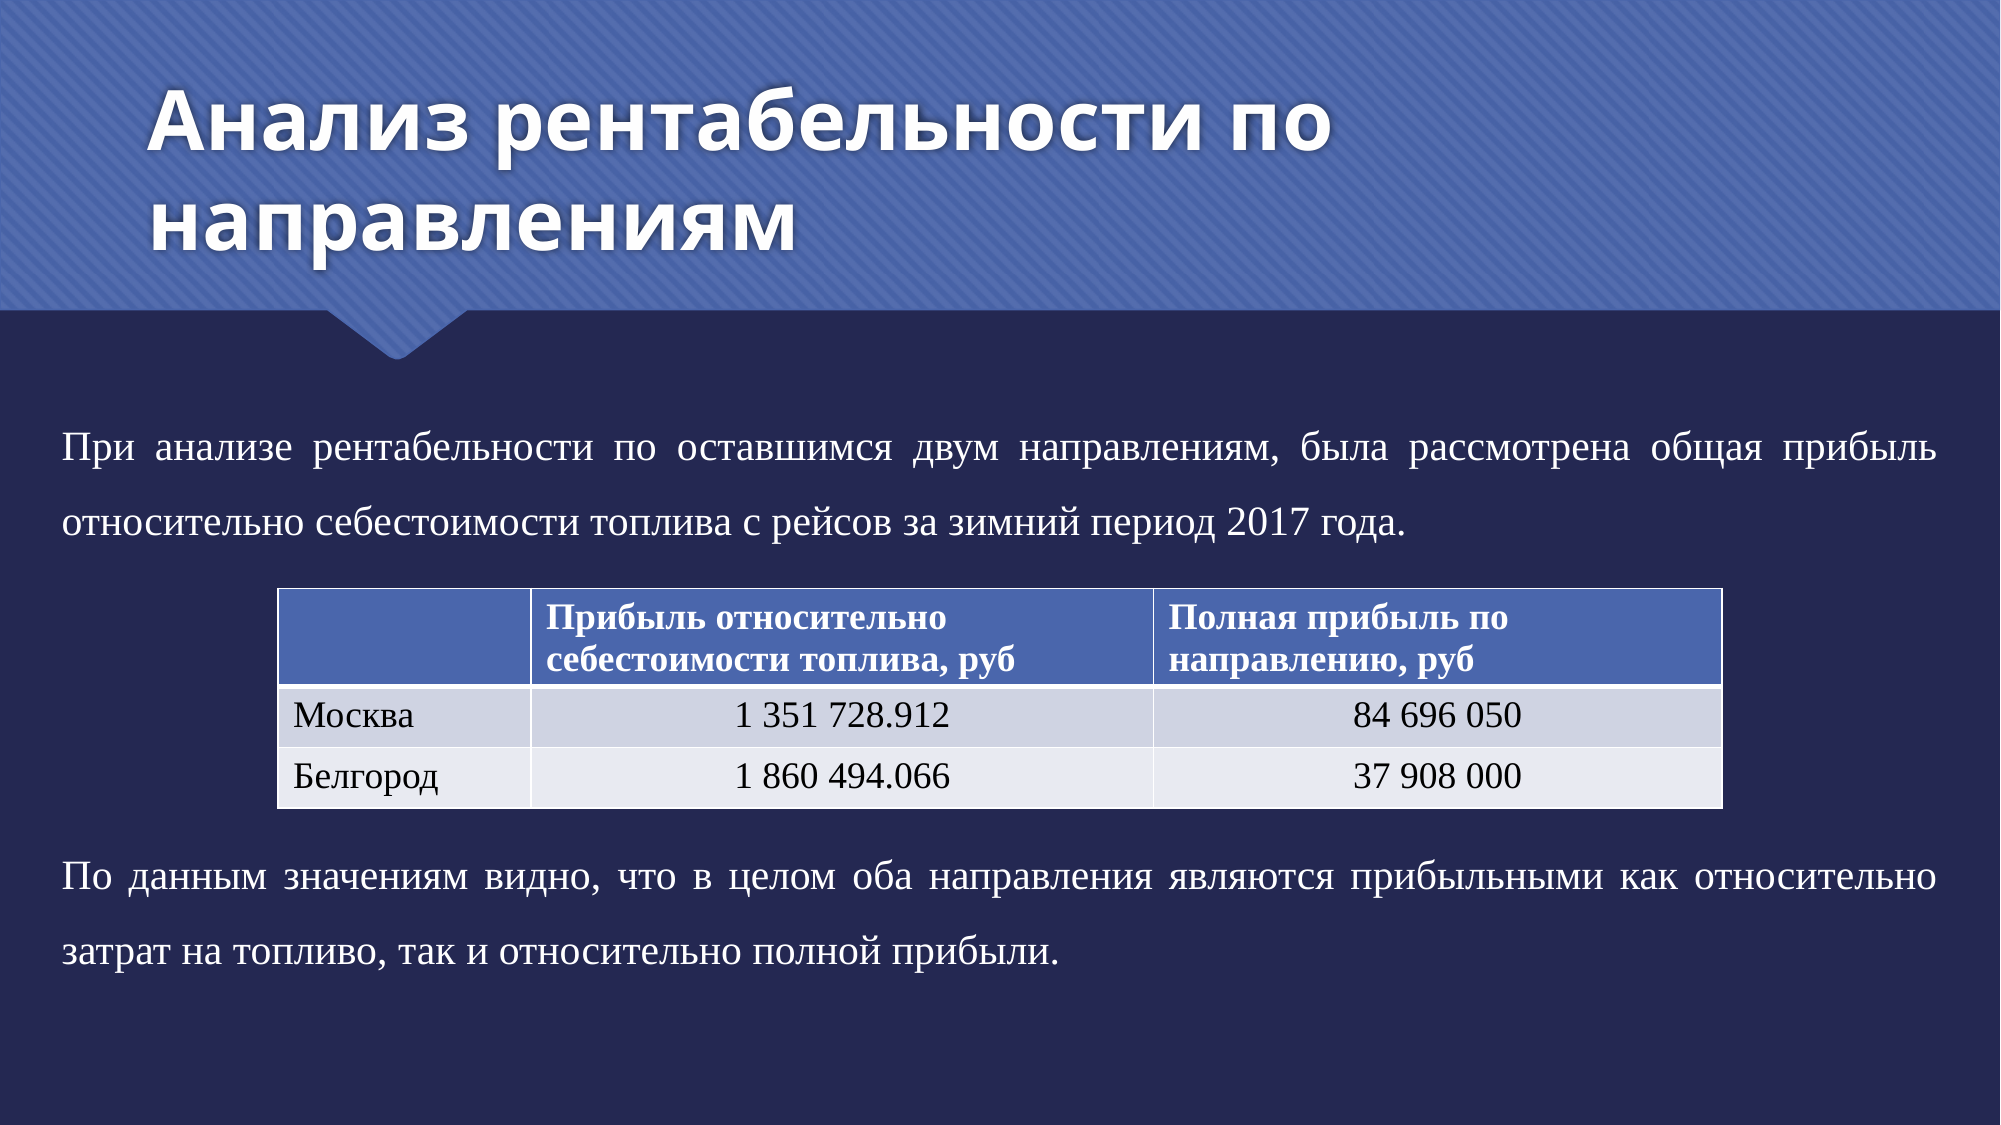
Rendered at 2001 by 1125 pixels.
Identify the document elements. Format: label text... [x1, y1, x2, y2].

table_cell 37 908 000 [1154, 748, 1721, 807]
table_cell Белгород [279, 748, 530, 807]
table_cell Москва [279, 689, 530, 747]
table_header Полная прибыль по направлению, руб [1154, 589, 1721, 684]
text_box По данным значениям видно, что в целом оба направления являются прибыльными как относительно затрат на топливо, так и относительно полной прибыли. [46, 815, 1953, 981]
table_cell 1 860 494.066 [532, 748, 1153, 807]
table_header Прибыль относительно себестоимости топлива, руб [532, 589, 1153, 684]
text_box При анализе рентабельности по оставшимся двум направлениям, была рассмотрена общая прибыль относительно себестоимости топлива с рейсов за зимний период 2017 года. [46, 386, 1953, 552]
title Анализ рентабельности по направлениям [132, 115, 1868, 275]
table_cell 1 351 728.912 [532, 689, 1153, 747]
table_cell 84 696 050 [1154, 689, 1721, 747]
table_header [279, 589, 530, 684]
